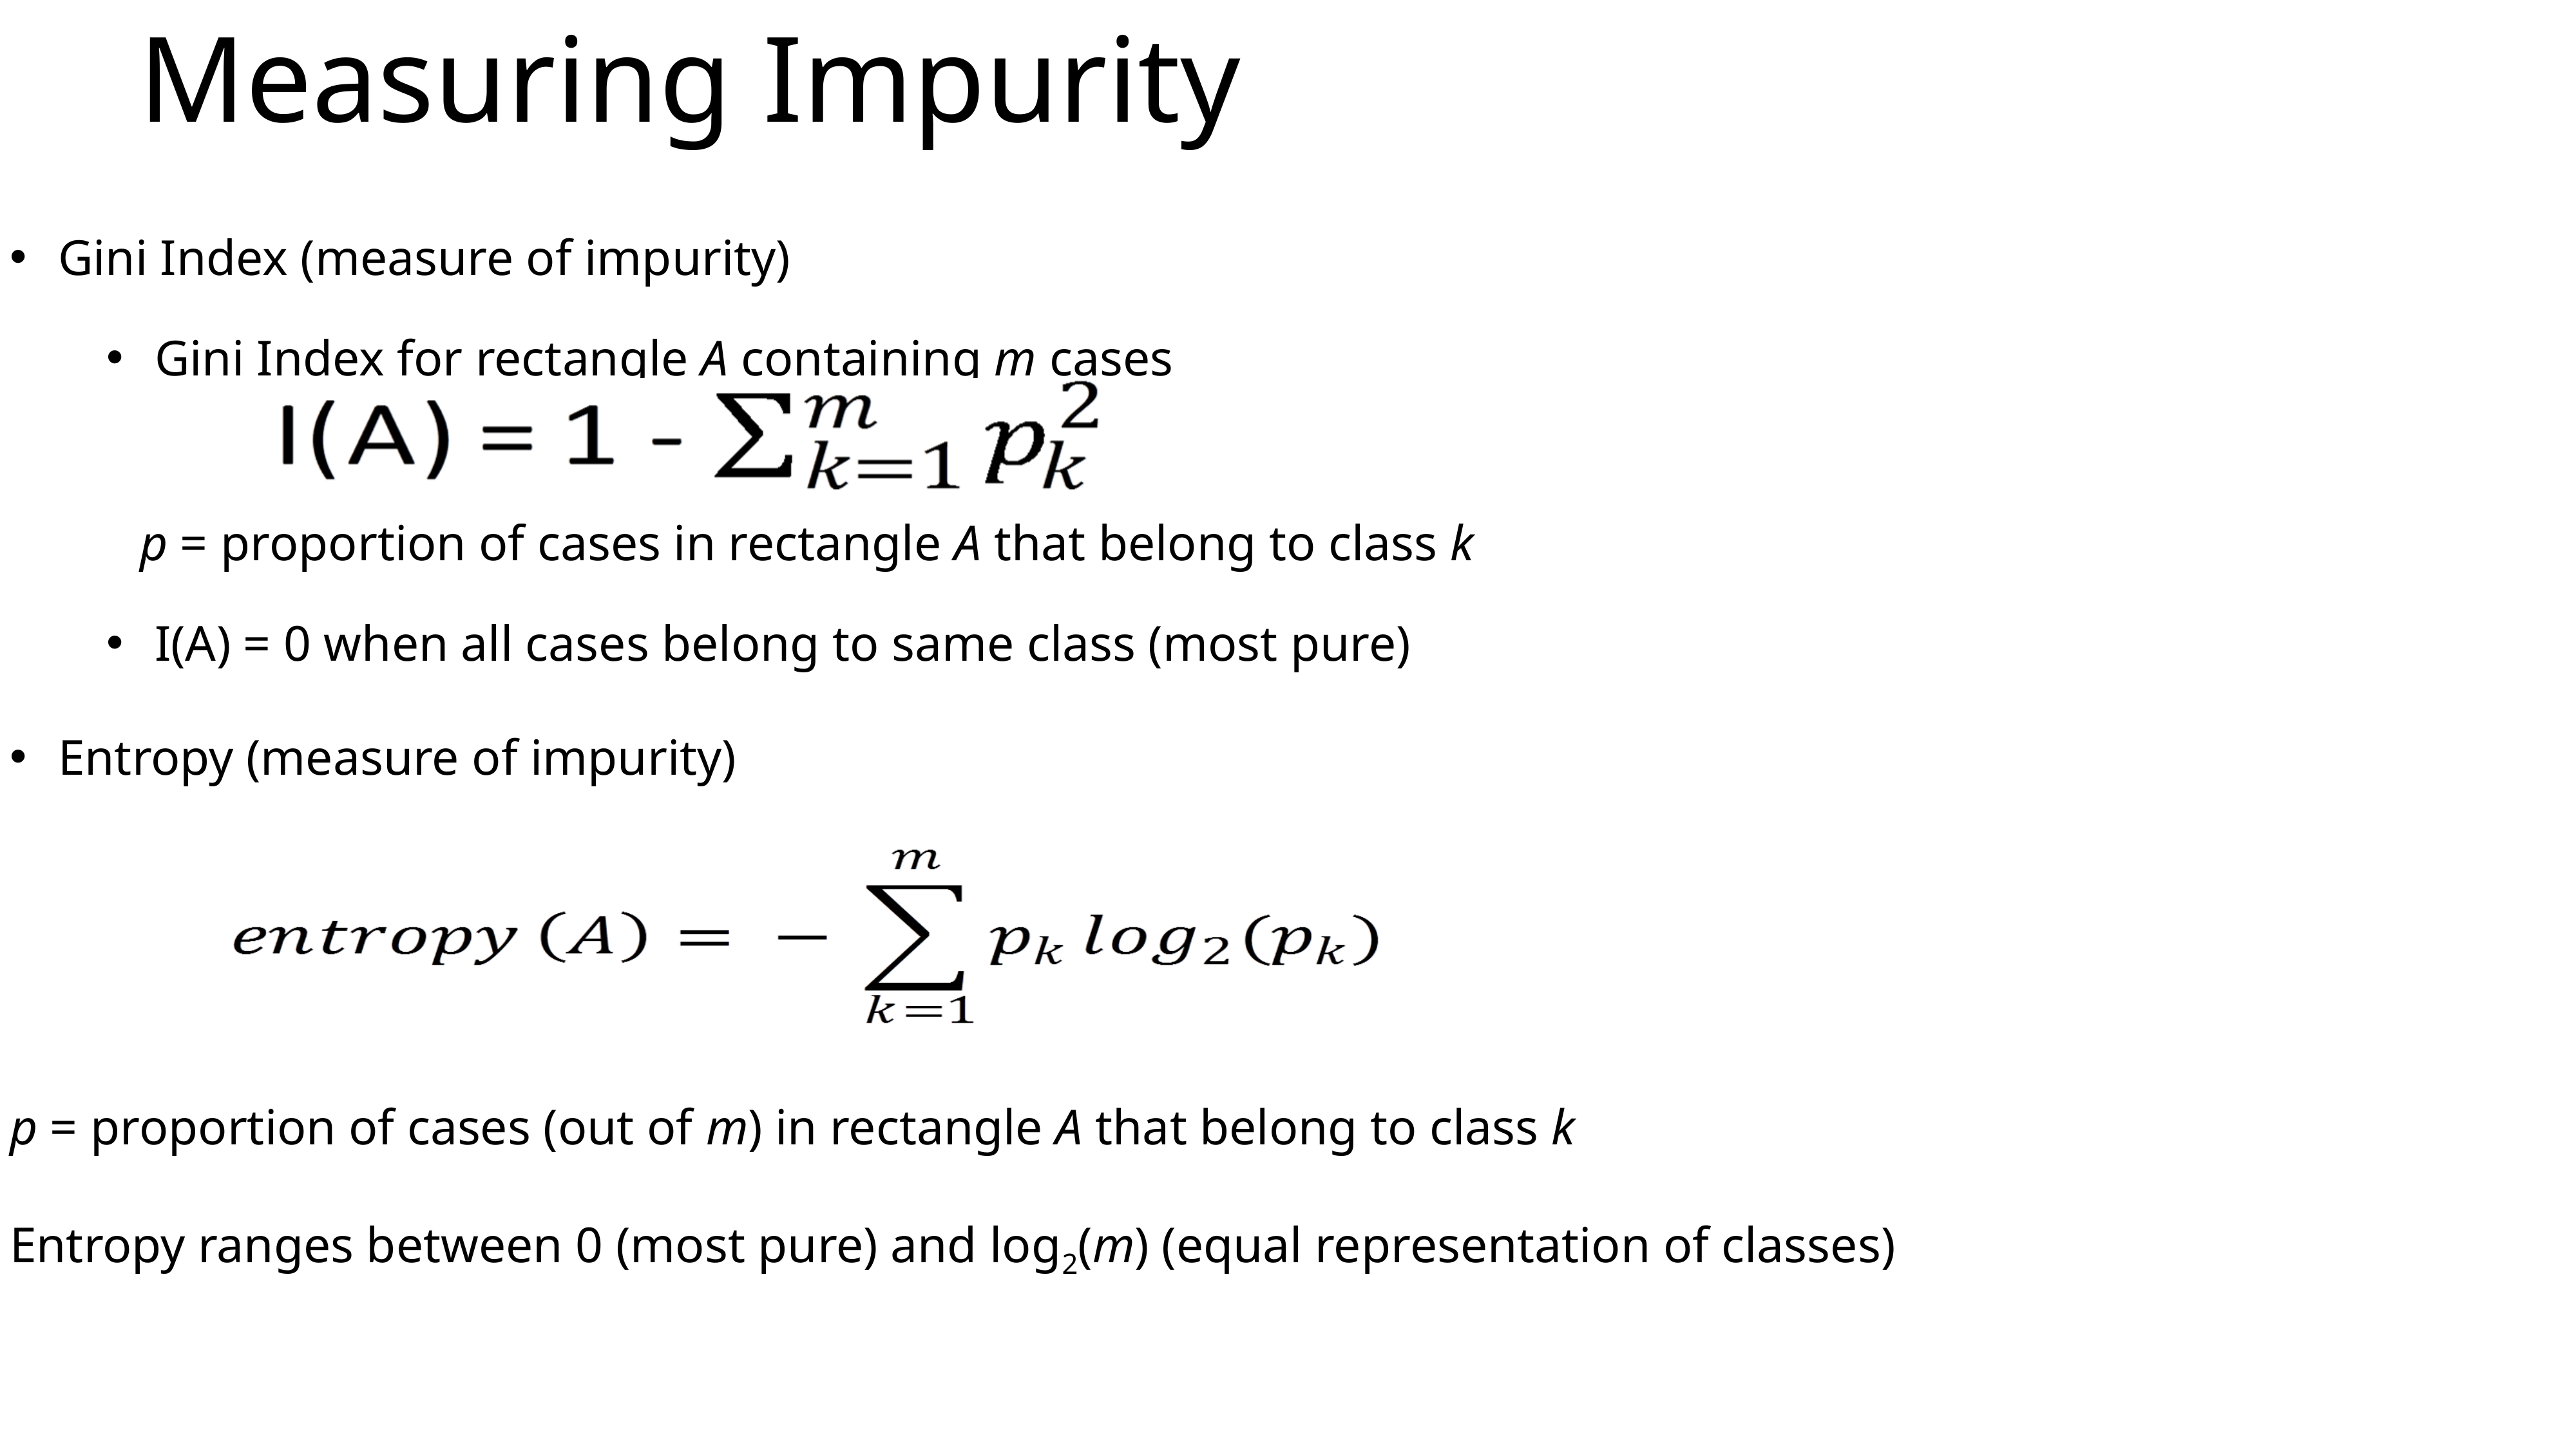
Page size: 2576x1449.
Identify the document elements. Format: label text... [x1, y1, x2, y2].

picture [272, 378, 1120, 524]
list Gini Index (measure of impurity) Gini Index for rectangle A containing m cases p = proportion of cases in rectangle A that belong to class k I(A) = 0 when all cases belong to same class (most pure) Entropy (measure of impurity) p = proportion of cases (out of m) in rectangle A that belong to class k Entropy ranges between 0 (most pure) and log2(m) (equal representation of classes) [0, 193, 2576, 1449]
title Measuring Impurity [128, 0, 2447, 167]
picture [153, 848, 1456, 1083]
